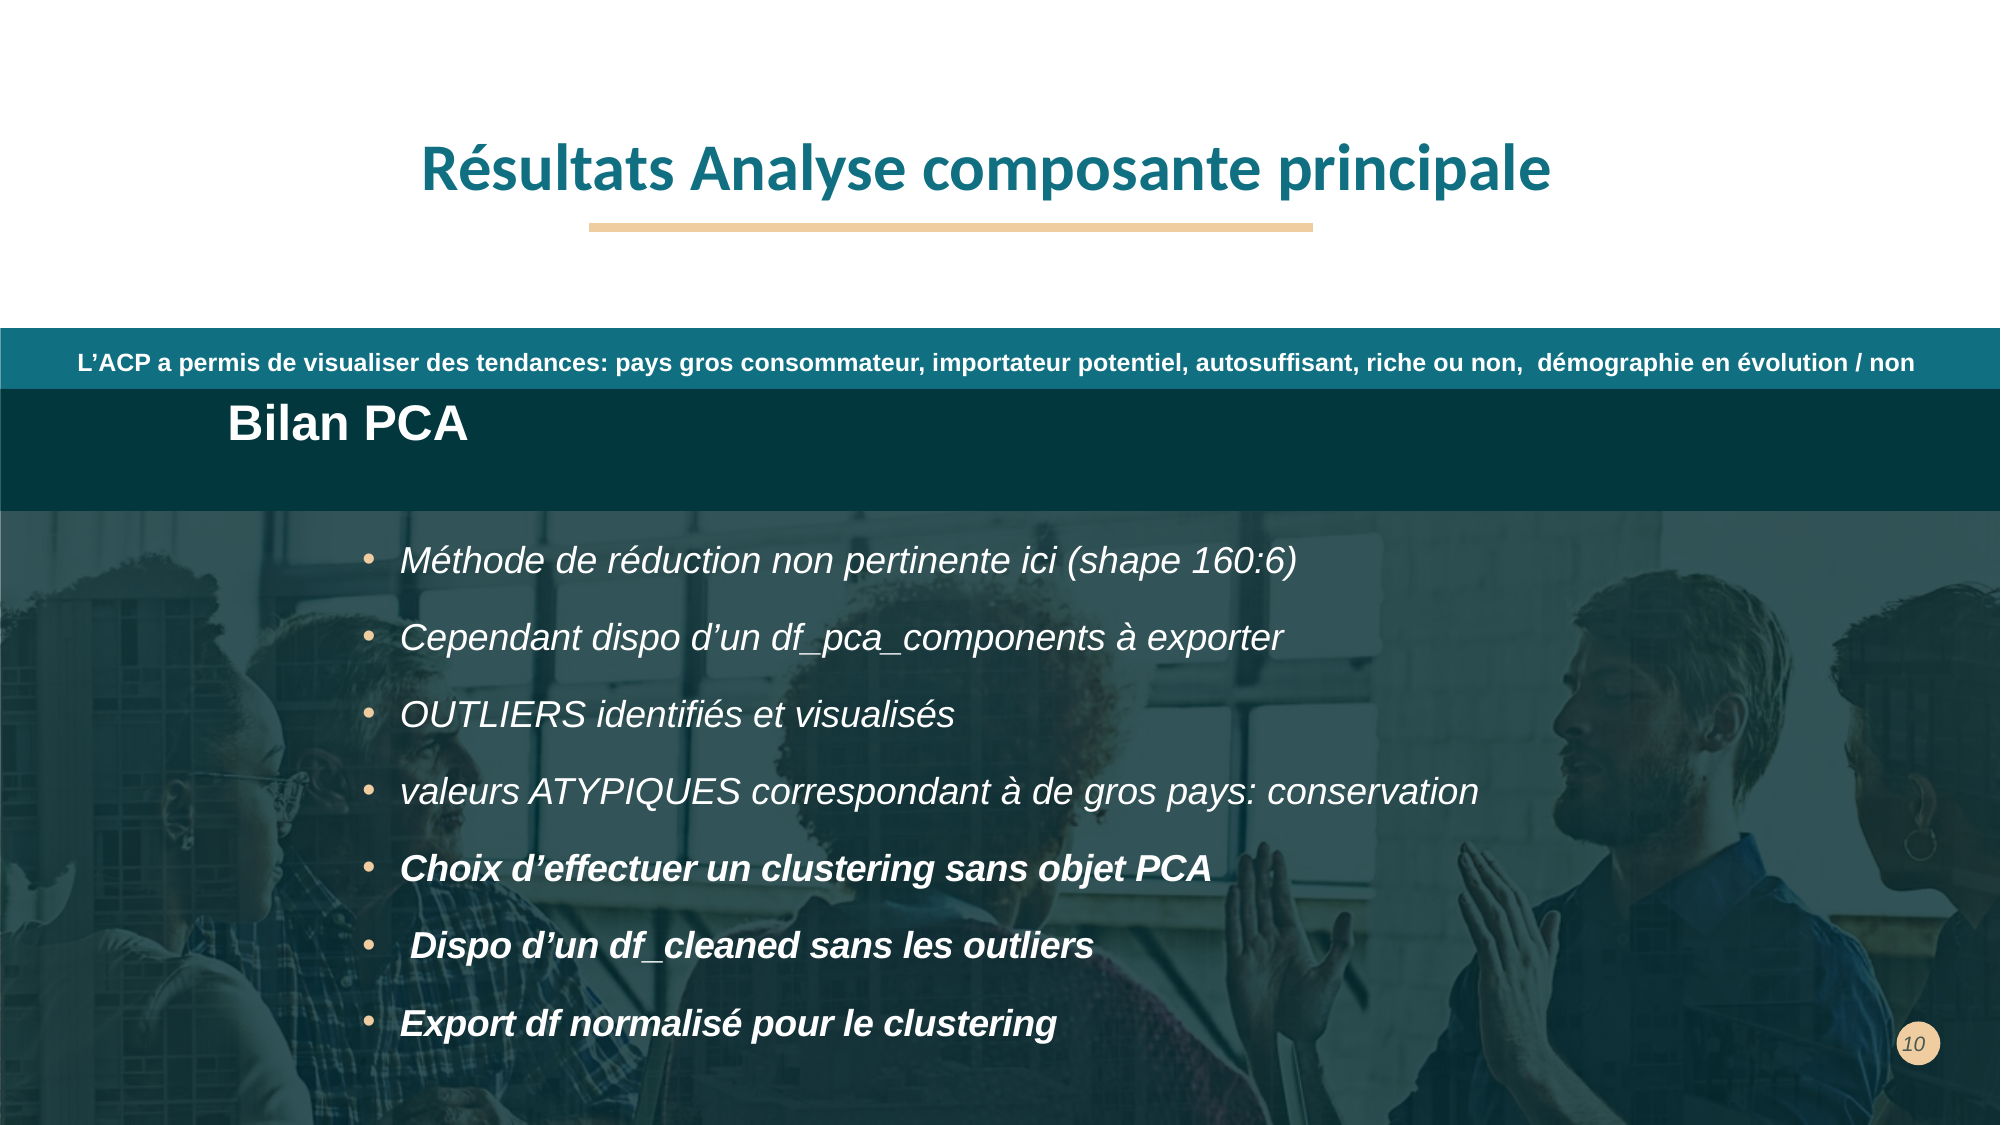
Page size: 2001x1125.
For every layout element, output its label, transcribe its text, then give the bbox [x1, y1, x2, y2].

title Résultats Analyse composante principale [132, 59, 1858, 278]
text_box [0, 388, 2000, 510]
list L’ACP a permis de visualiser des tendances: pays gros consommateur, importateur potentiel, autosuffisant, riche ou non, démographie en évolution / non Bilan PCA [62, 285, 1952, 459]
picture [0, 510, 2000, 1125]
